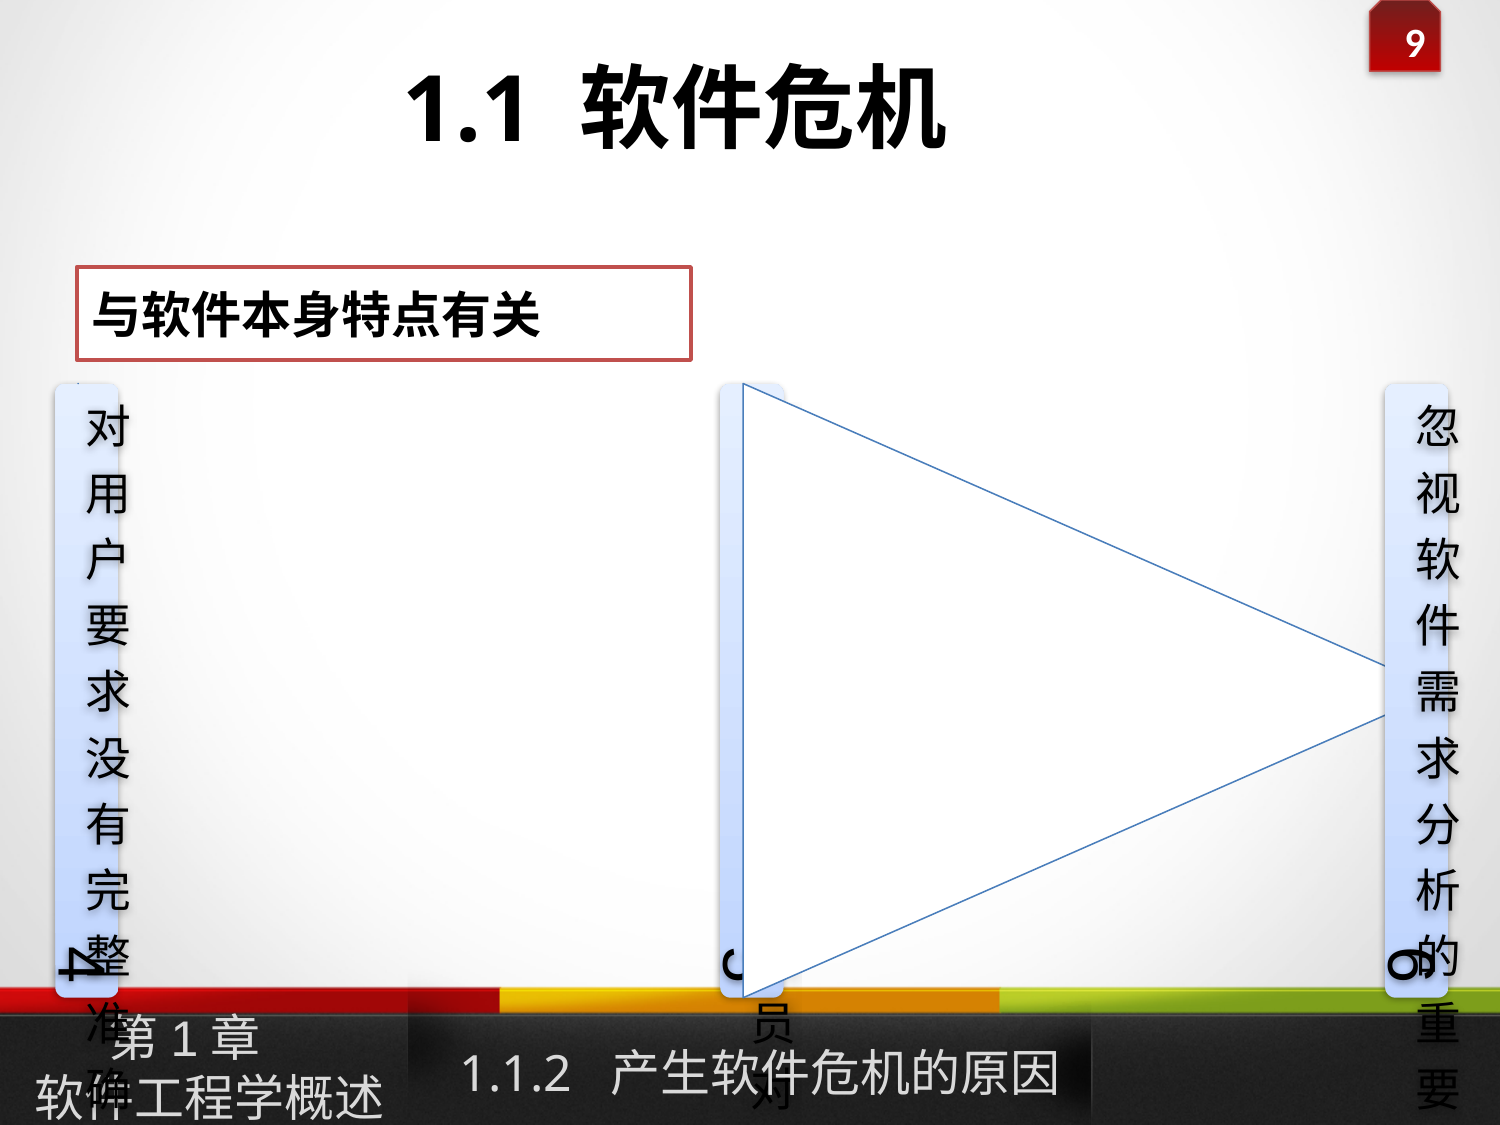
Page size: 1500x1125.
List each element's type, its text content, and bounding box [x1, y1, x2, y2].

title 1.1 软件危机 [0, 10, 1351, 199]
text_box 1.1.2 产生软件危机的原因 [427, 1032, 1093, 1111]
text_box 与软件本身特点有关 [75, 265, 693, 362]
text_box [55, 383, 1465, 998]
picture [0, 0, 1500, 1125]
